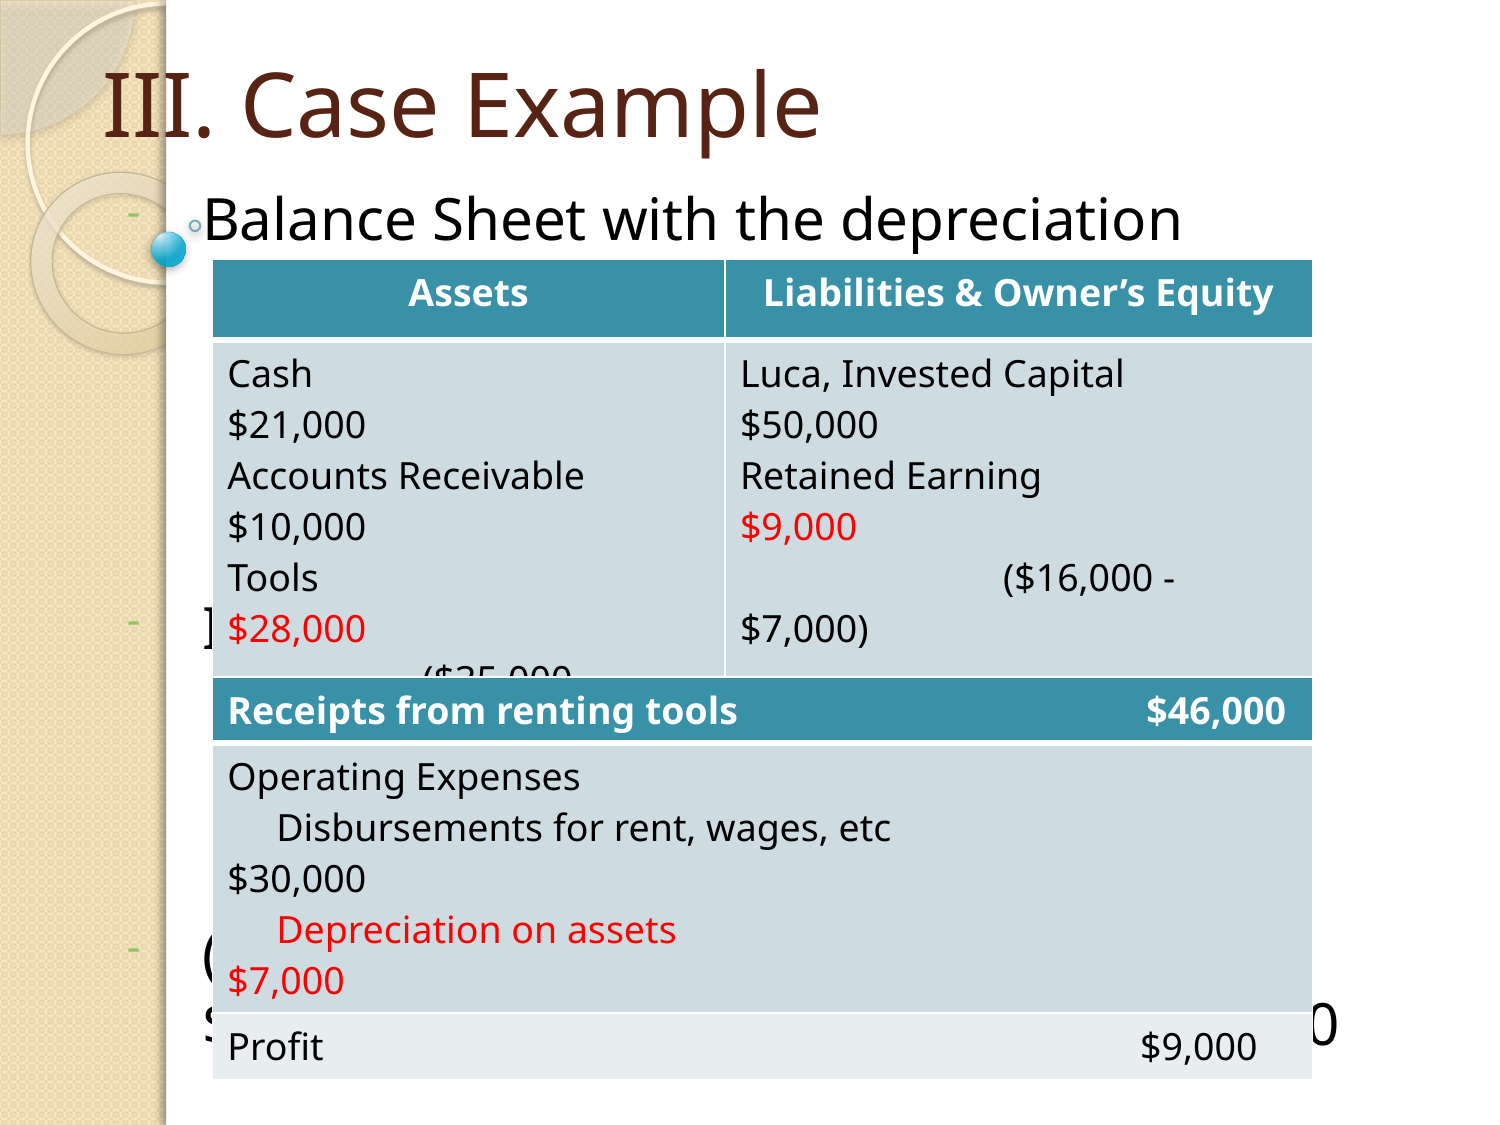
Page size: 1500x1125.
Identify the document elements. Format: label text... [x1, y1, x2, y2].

table_header Liabilities & Owner’s Equity [726, 260, 1312, 337]
table_cell Operating Expenses Disbursements for rent, wages, etc $30,000 Depreciation on assets $7,000 [213, 746, 1312, 1012]
table_header Receipts from renting tools $46,000 [213, 678, 1312, 740]
text_box Balance Sheet with the depreciation Income Statements for the first year (Cash + Accts Rec’ble) in the safety box is $15,000 + $16,000(9,000+7,000) = $31,000 [112, 174, 1475, 1100]
table_header Assets [213, 260, 724, 337]
table_cell Luca, Invested Capital $50,000 Retained Earning $9,000 ($16,000 - $7,000) Total $59,000 [726, 343, 1312, 676]
title III. Case Example [87, 37, 1363, 163]
table_cell Cash $21,000 Accounts Receivable $10,000 Tools $28,000 ($35,000 - $7,000) Total $59,000 [213, 343, 724, 676]
table_cell Profit $9,000 [213, 1014, 1312, 1079]
